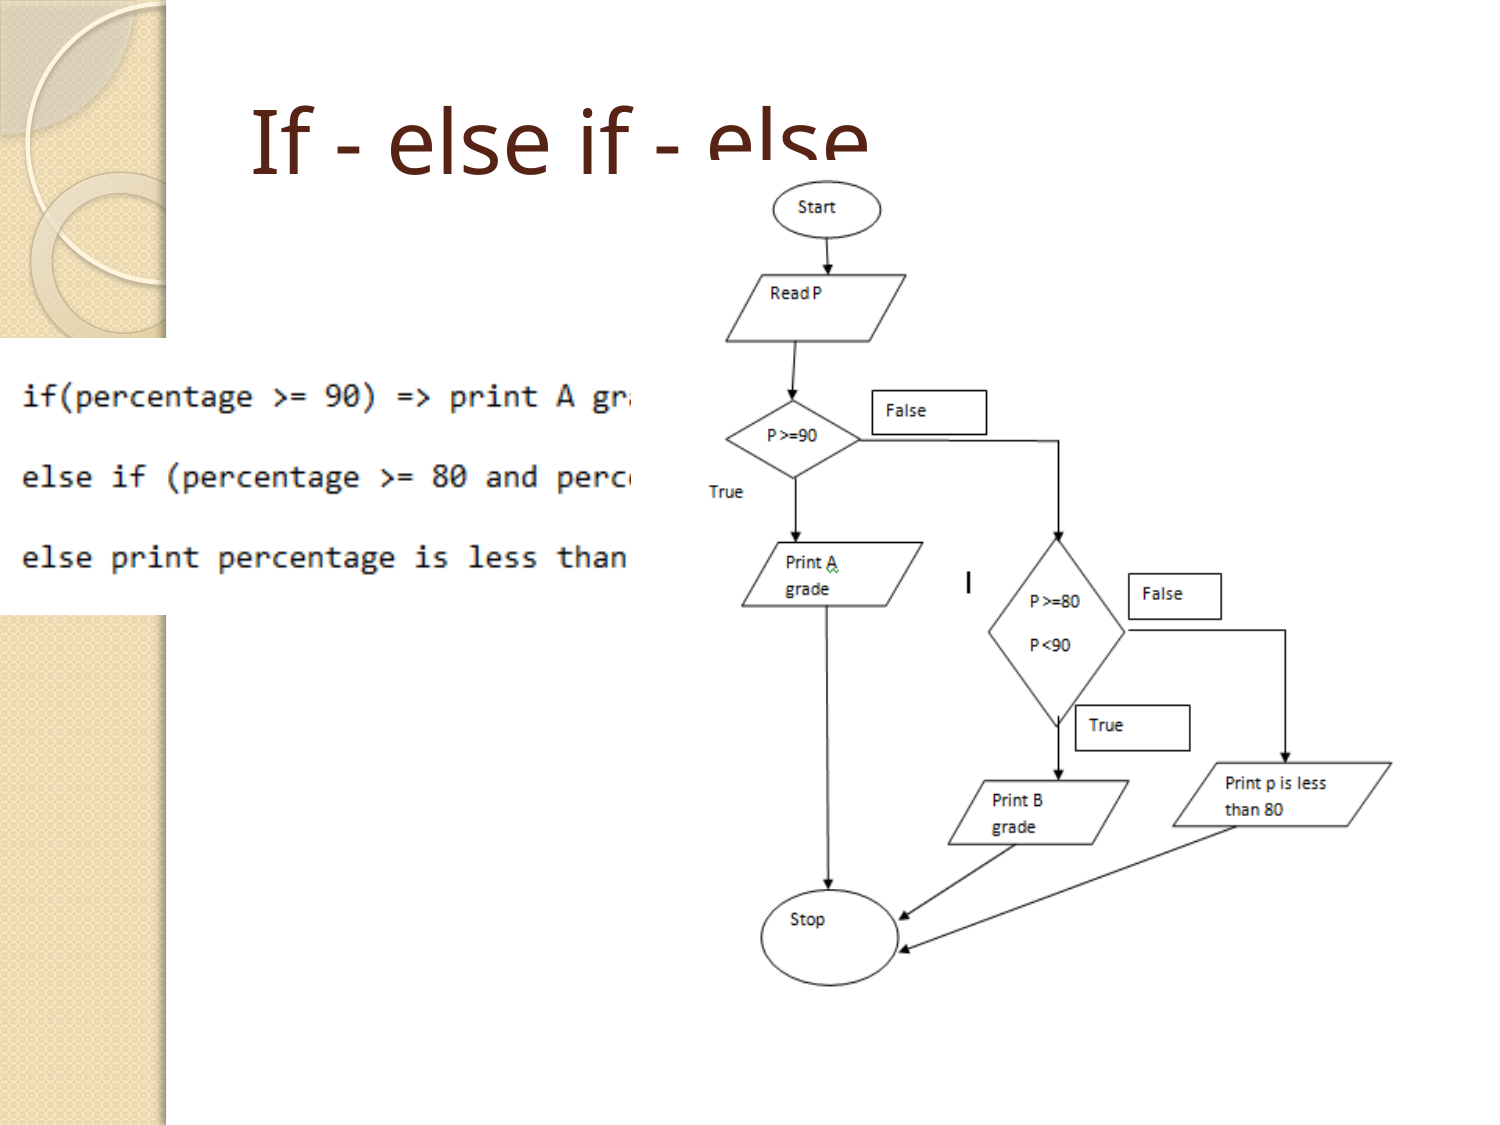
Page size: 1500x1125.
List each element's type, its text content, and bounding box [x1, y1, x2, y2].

picture [631, 160, 1425, 996]
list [0, 337, 624, 615]
title If - else if - else [235, 45, 1466, 233]
